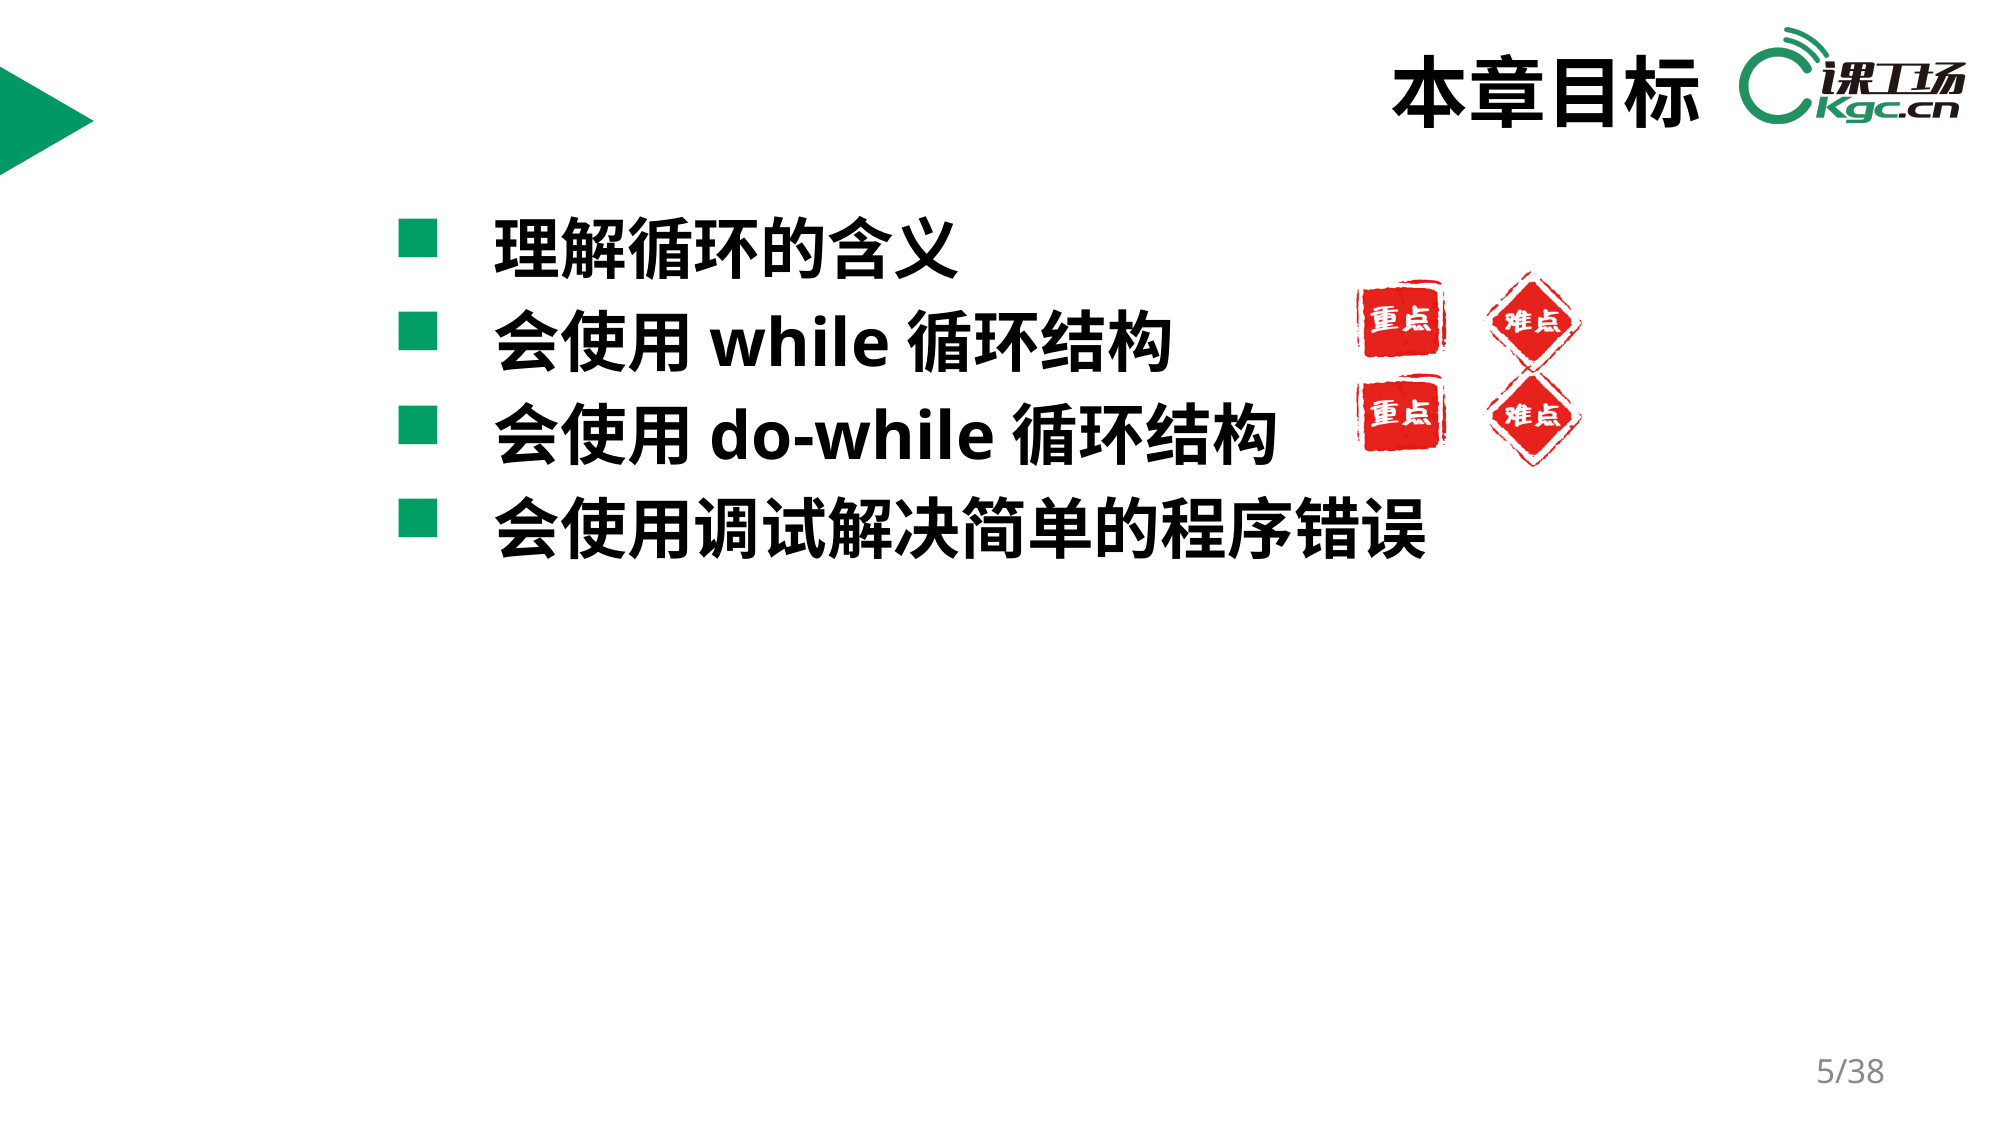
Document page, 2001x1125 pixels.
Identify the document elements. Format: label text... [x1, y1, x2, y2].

picture [1739, 27, 1966, 124]
picture [1339, 256, 1458, 469]
title 本章目标 [1375, 46, 1721, 133]
slide_number /38 [1433, 1042, 1901, 1104]
list 理解循环的含义 会使用while循环结构 会使用do-while循环结构 会使用调试解决简单的程序错误 [378, 199, 1633, 1043]
picture [1480, 268, 1587, 469]
